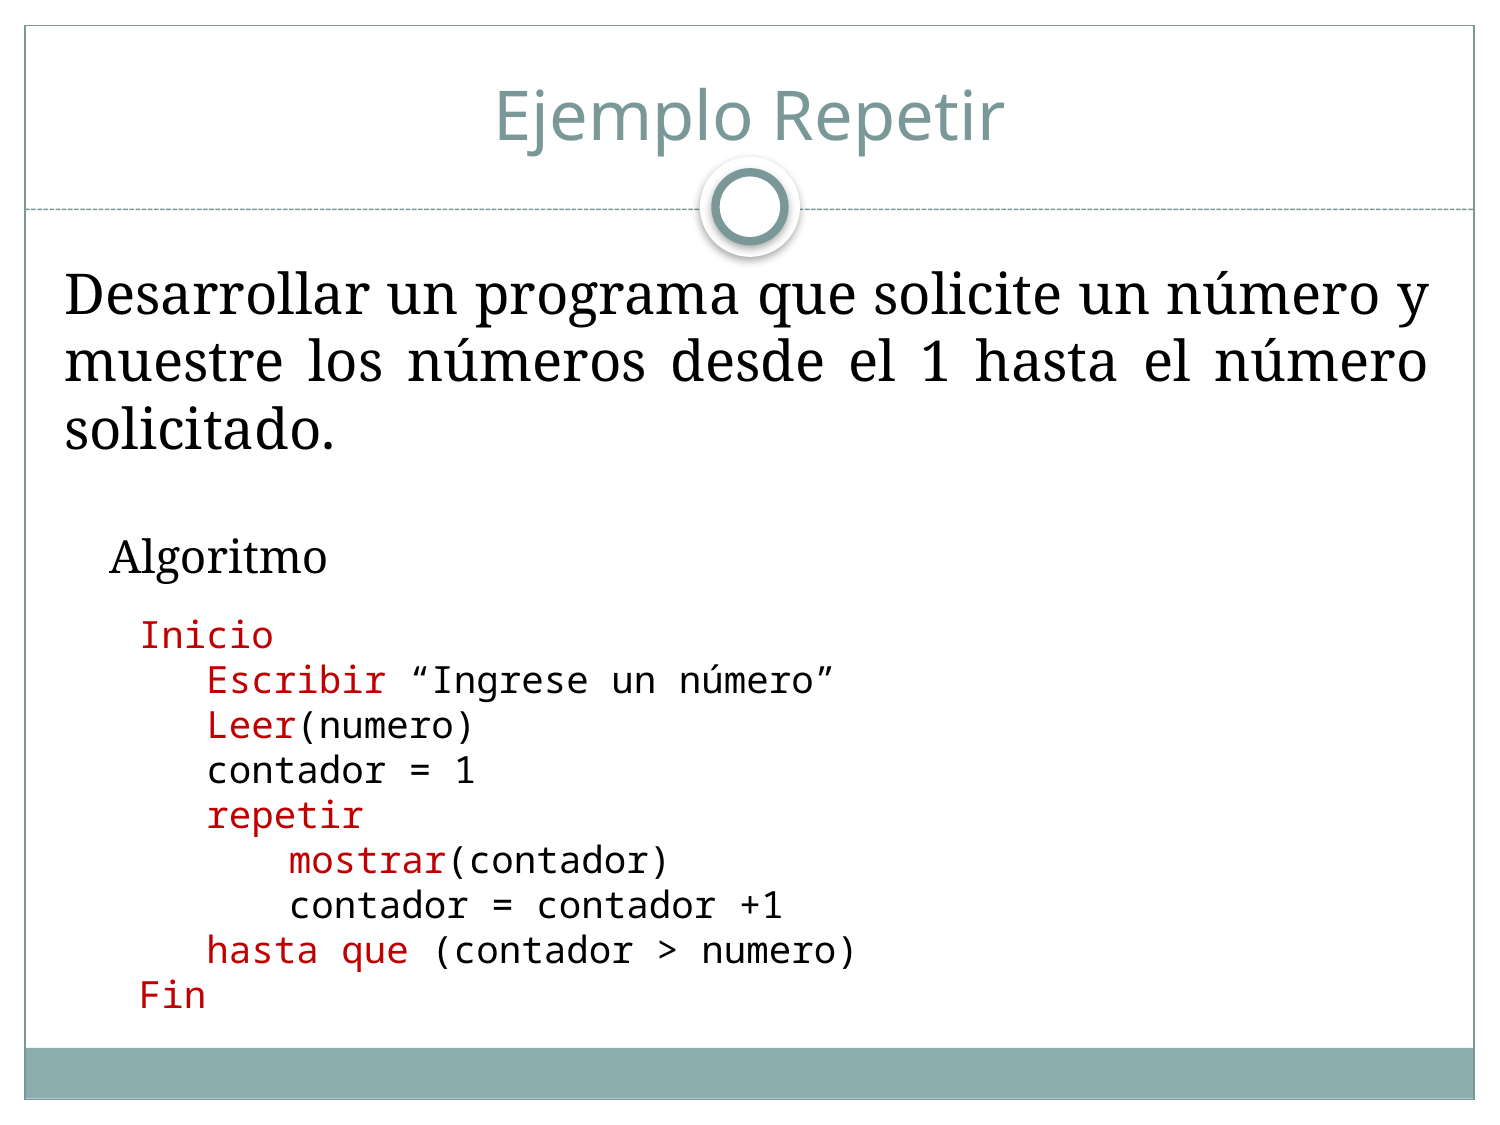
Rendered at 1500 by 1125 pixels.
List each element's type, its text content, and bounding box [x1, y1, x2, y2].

list Desarrollar un programa que solicite un número y muestre los números desde el 1 hasta el número solicitado. Algoritmo [49, 250, 1445, 604]
text_box Inicio Escribir “Ingrese un número” Leer(numero) contador = 1 repetir mostrar(contador) contador = contador +1 hasta que (contador > numero) Fin [123, 603, 951, 1069]
title Ejemplo Repetir [49, 37, 1450, 162]
